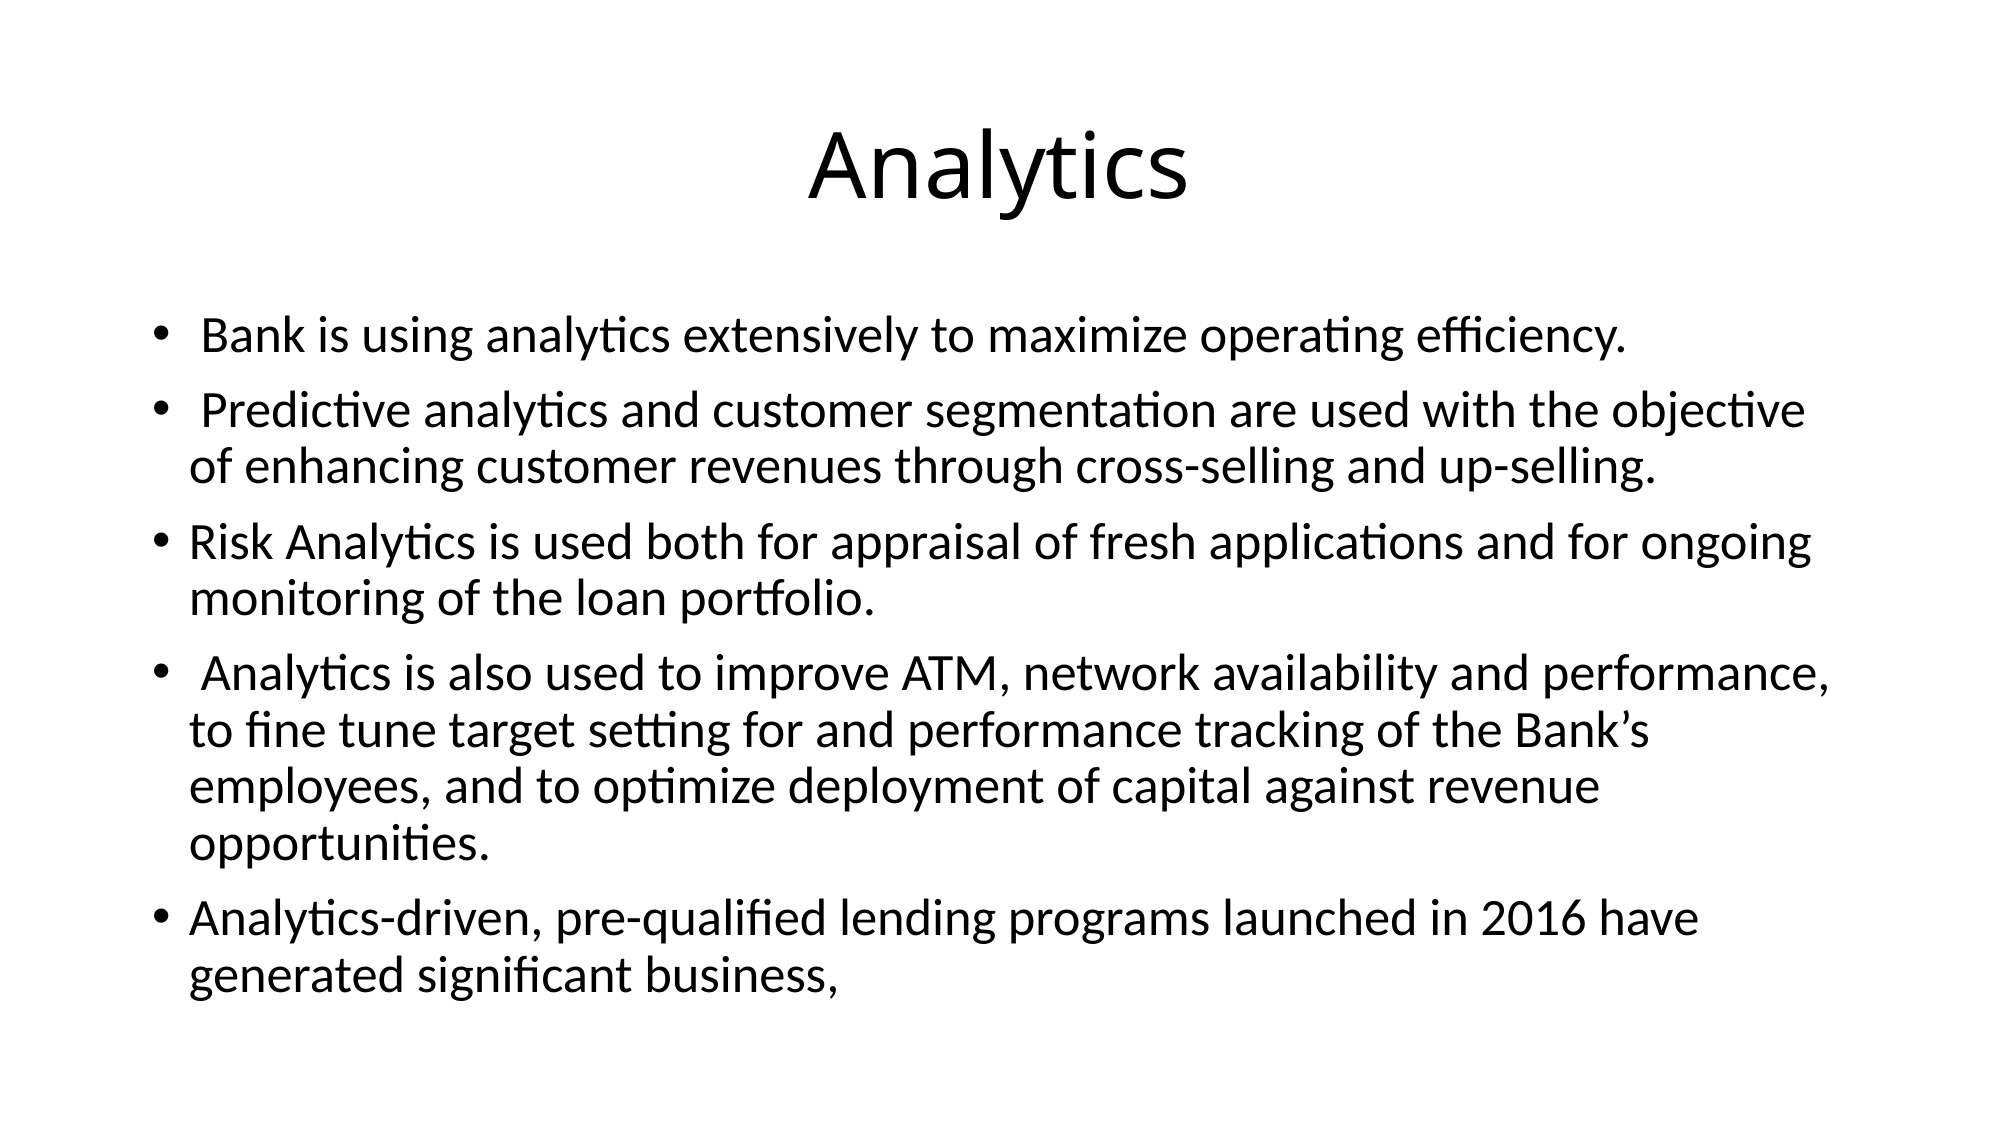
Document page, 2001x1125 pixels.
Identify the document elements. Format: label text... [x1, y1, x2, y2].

list Bank is using analytics extensively to maximize operating efficiency. Predictive analytics and customer segmentation are used with the objective of enhancing customer revenues through cross-selling and up-selling. Risk Analytics is used both for appraisal of fresh applications and for ongoing monitoring of the loan portfolio. Analytics is also used to improve ATM, network availability and performance, to fine tune target setting for and performance tracking of the Bank’s employees, and to optimize deployment of capital against revenue opportunities. Analytics-driven, pre-qualified lending programs launched in 2016 have generated significant business, [137, 299, 1863, 1014]
title Analytics [137, 59, 1863, 278]
